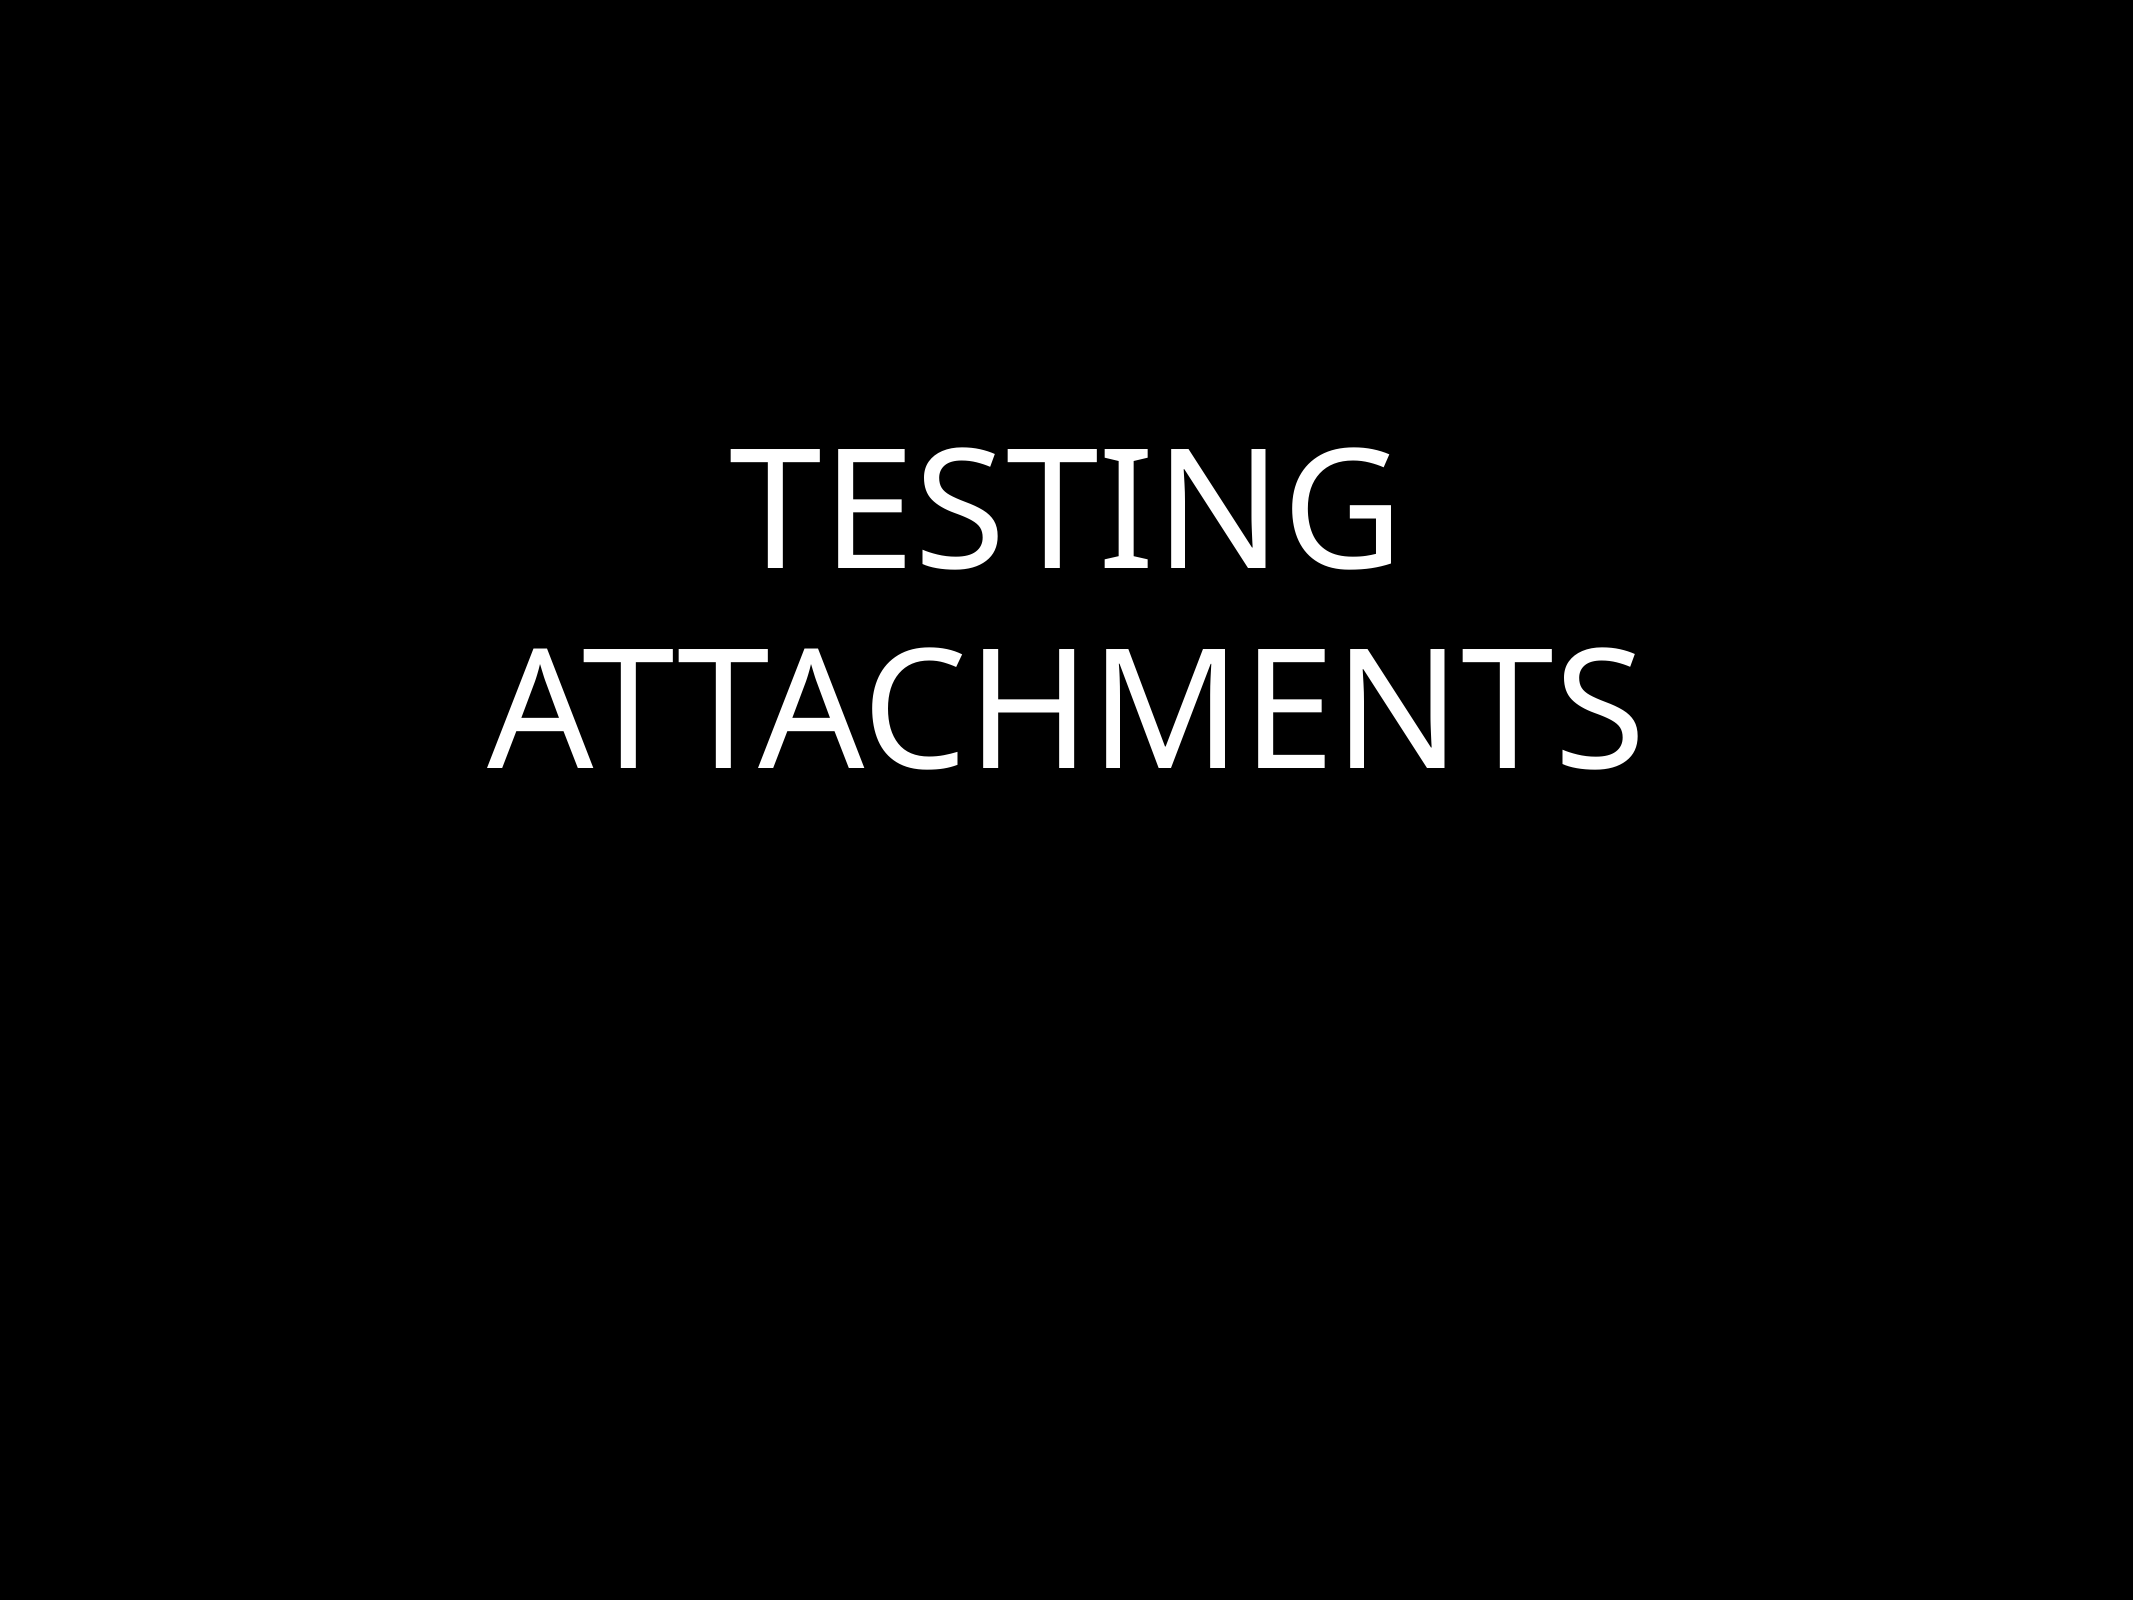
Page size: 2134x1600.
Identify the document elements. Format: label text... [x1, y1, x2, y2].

title TESTING ATTACHMENTS [207, 268, 1926, 811]
